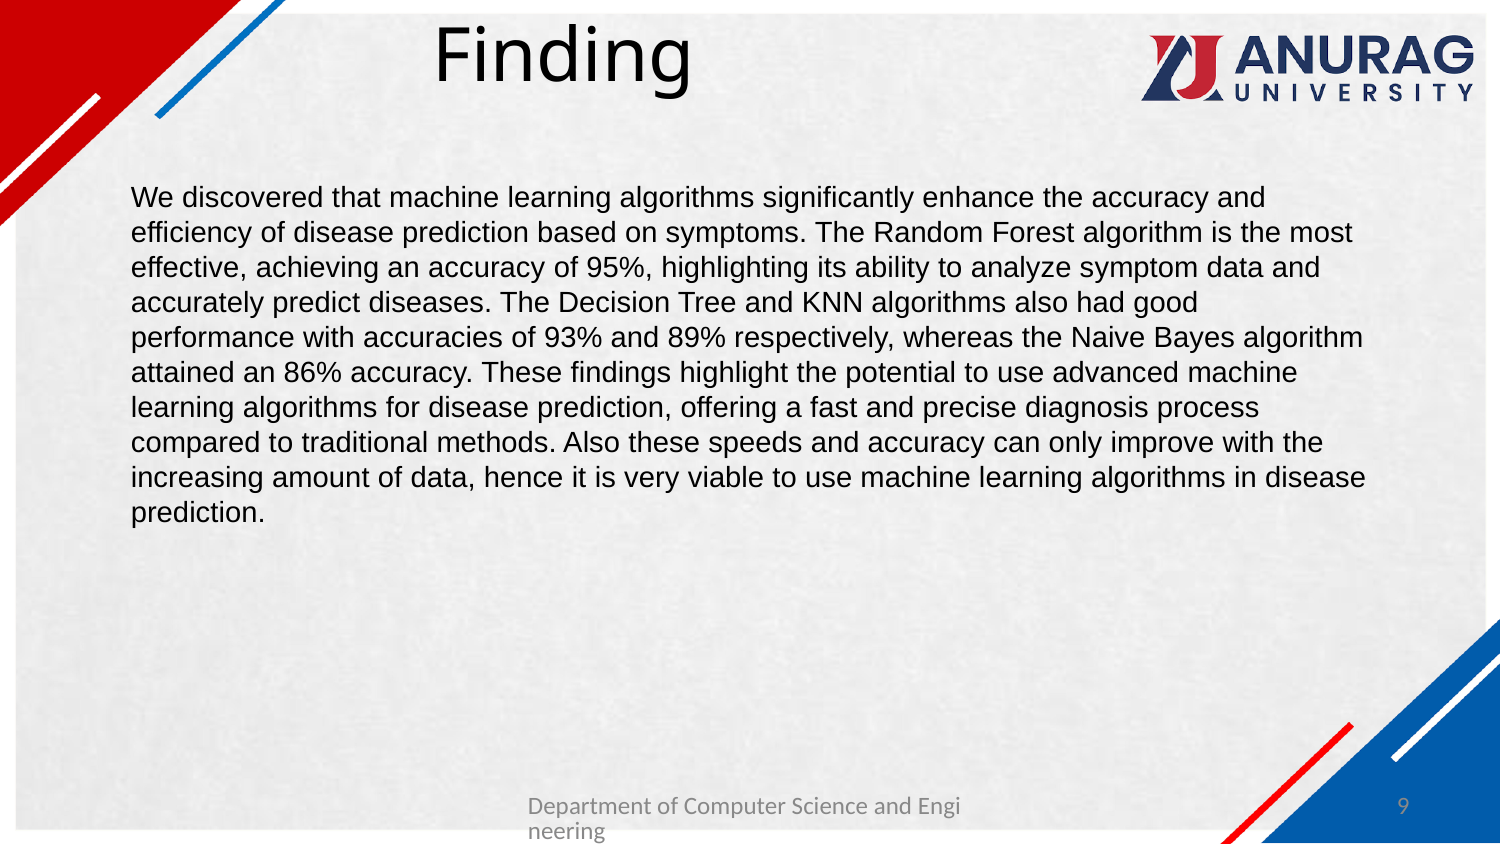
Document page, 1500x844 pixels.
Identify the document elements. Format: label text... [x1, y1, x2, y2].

picture [0, 0, 1500, 844]
title Finding [71, 0, 1075, 103]
footer Department of Computer Science and Engineering [512, 782, 988, 827]
text_box We discovered that machine learning algorithms significantly enhance the accuracy and efficiency of disease prediction based on symptoms. The Random Forest algorithm is the most effective, achieving an accuracy of 95%, highlighting its ability to analyze symptom data and accurately predict diseases. The Decision Tree and KNN algorithms also had good performance with accuracies of 93% and 89% respectively, whereas the Naive Bayes algorithm attained an 86% accuracy. These findings highlight the potential to use advanced machine learning algorithms for disease prediction, offering a fast and precise diagnosis process compared to traditional methods. Also these speeds and accuracy can only improve with the increasing amount of data, hence it is very viable to use machine learning algorithms in disease prediction. [116, 171, 1388, 536]
slide_number 9 [1074, 782, 1425, 827]
